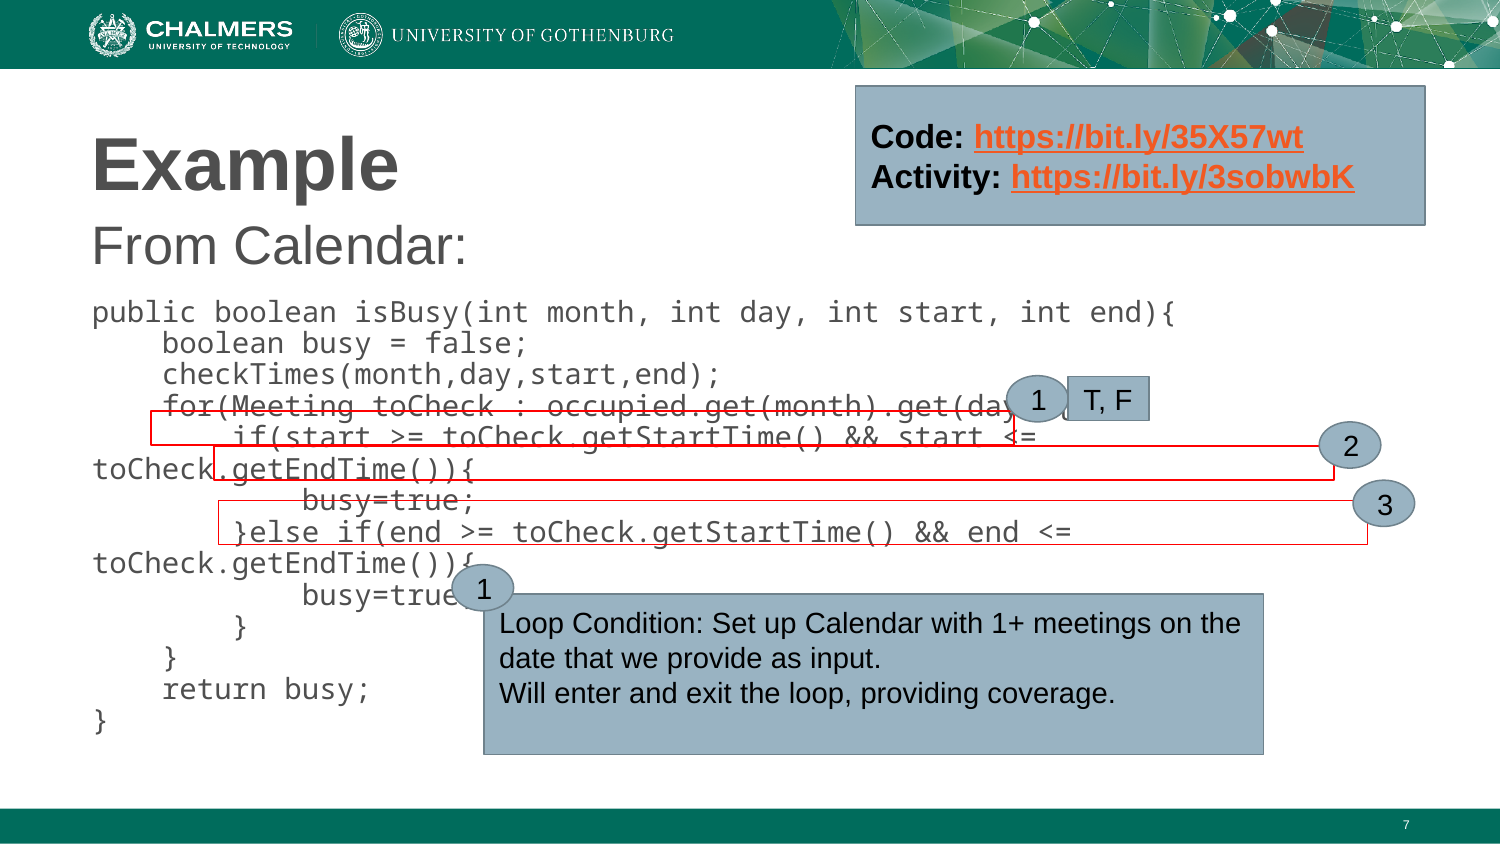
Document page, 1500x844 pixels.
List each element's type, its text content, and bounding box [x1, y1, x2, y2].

title Example [76, 100, 855, 210]
list From Calendar: public boolean isBusy(int month, int day, int start, int end){ boolean busy = false; checkTimes(month,day,start,end); for(Meeting toCheck : occupied.get(month).get(day)){ if(start >= toCheck.getStartTime() && start <= toCheck.getEndTime()){ busy=true; }else if(end >= toCheck.getStartTime() && end <= toCheck.getEndTime()){ busy=true; } } return busy; } [76, 210, 1425, 782]
text_box T, F [1068, 376, 1149, 421]
text_box 2 [1319, 421, 1381, 469]
slide_number ‹#› [1074, 809, 1425, 844]
text_box 3 [1353, 480, 1415, 527]
text_box 1 [452, 564, 514, 611]
text_box [151, 410, 1014, 445]
text_box [218, 500, 1368, 545]
picture [759, 0, 1500, 68]
text_box 1 [1006, 375, 1068, 422]
text_box Loop Condition: Set up Calendar with 1+ meetings on the date that we provide as input. Will enter and exit the loop, providing coverage. [484, 594, 1264, 755]
picture [64, 0, 696, 85]
text_box [214, 446, 1334, 481]
text_box Code: https://bit.ly/35X57wt Activity: https://bit.ly/3sobwbK [855, 85, 1425, 226]
